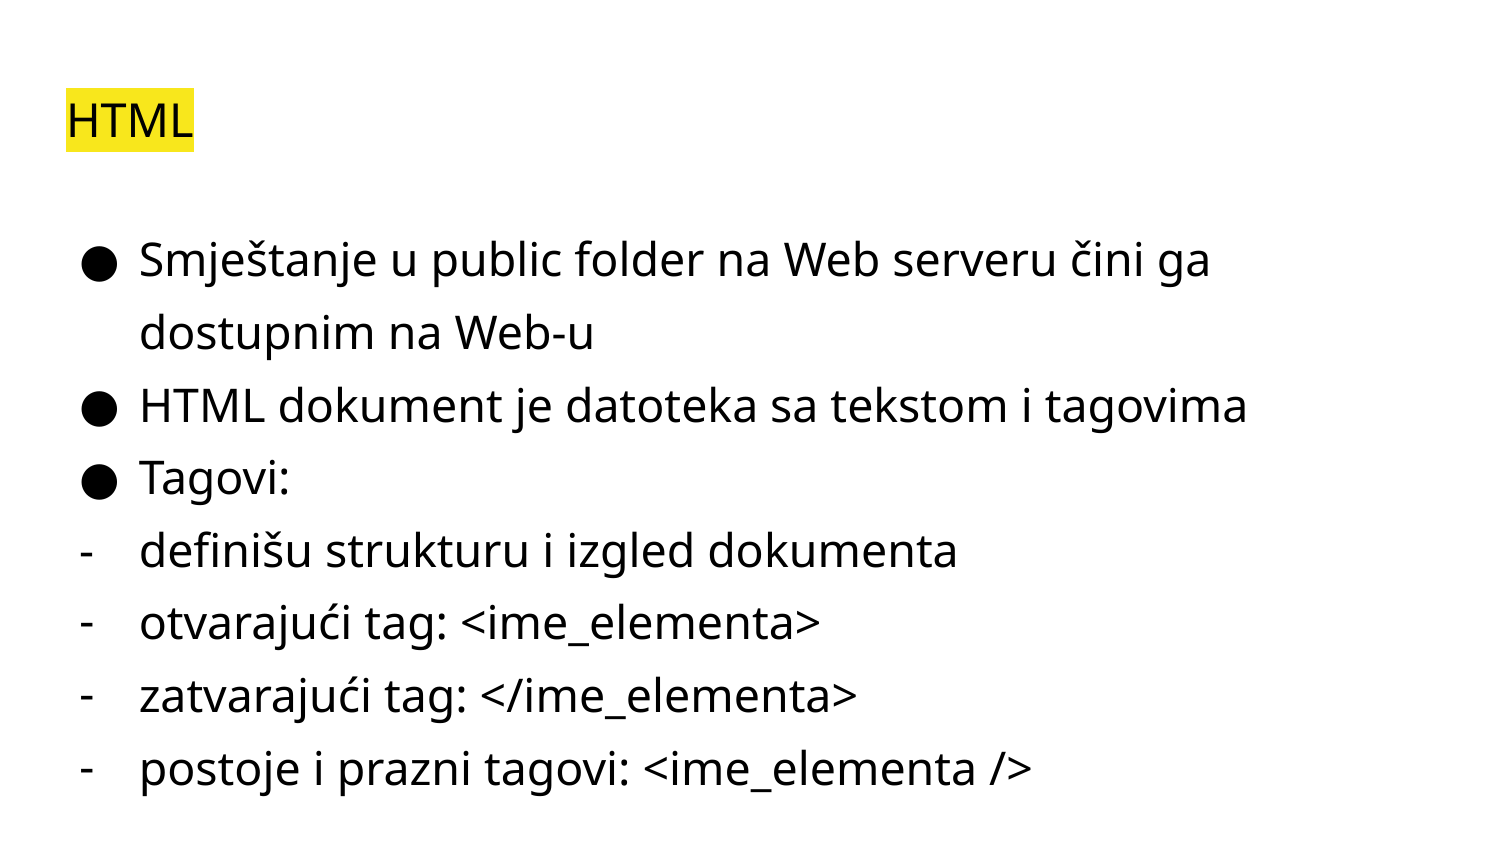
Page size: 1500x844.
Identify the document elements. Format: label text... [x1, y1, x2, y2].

list Smještanje u public folder na Web serveru čini ga dostupnim na Web-u HTML dokument je datoteka sa tekstom i tagovima Tagovi: definišu strukturu i izgled dokumenta otvarajući tag: <ime_elementa> zatvarajući tag: </ime_elementa> postoje i prazni tagovi: <ime_elementa /> [51, 202, 1449, 820]
title HTML [51, 72, 1449, 167]
